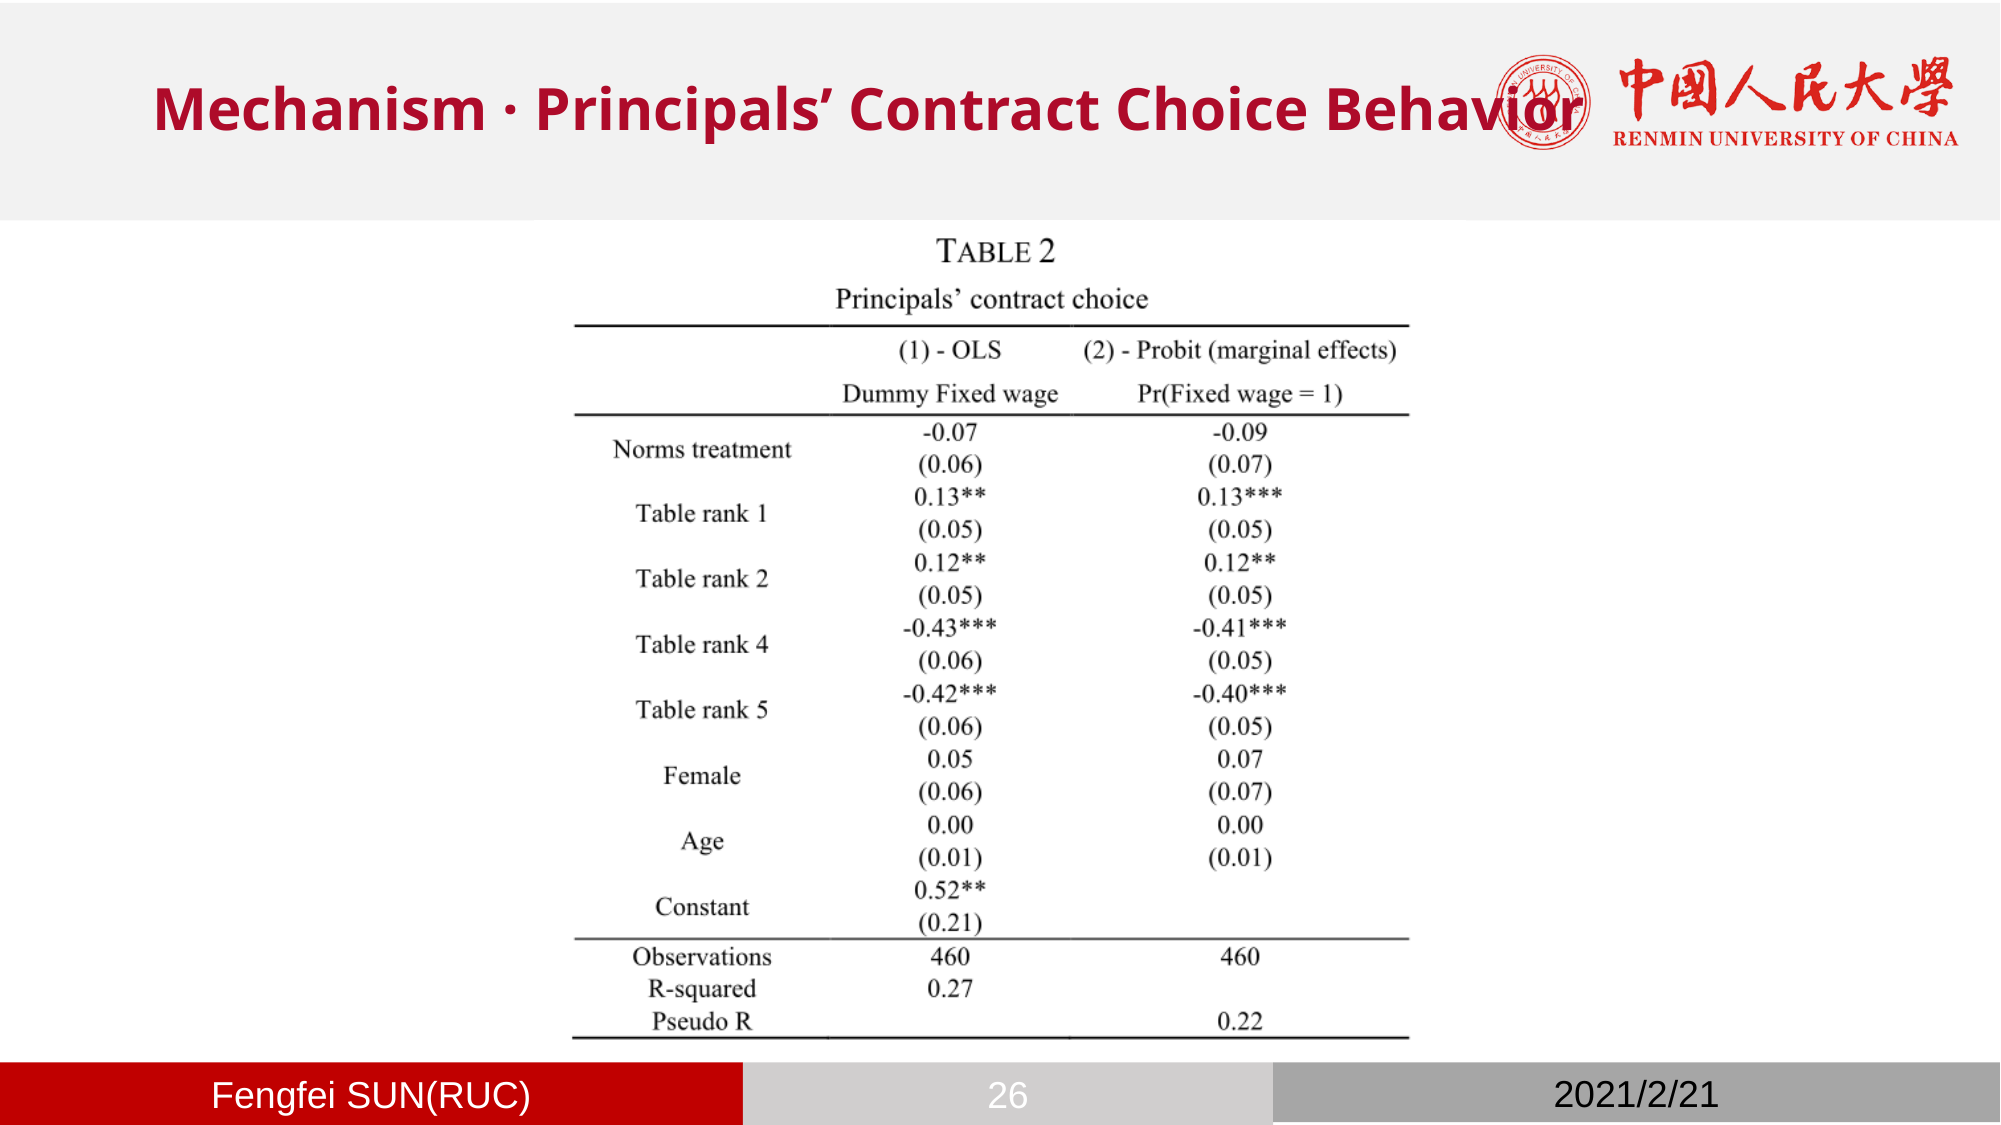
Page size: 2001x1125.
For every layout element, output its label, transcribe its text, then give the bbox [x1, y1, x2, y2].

picture [534, 220, 1466, 1045]
picture [1863, 41, 1965, 157]
title Mechanism · Principals’ Contract Choice Behavior [137, 3, 1863, 221]
